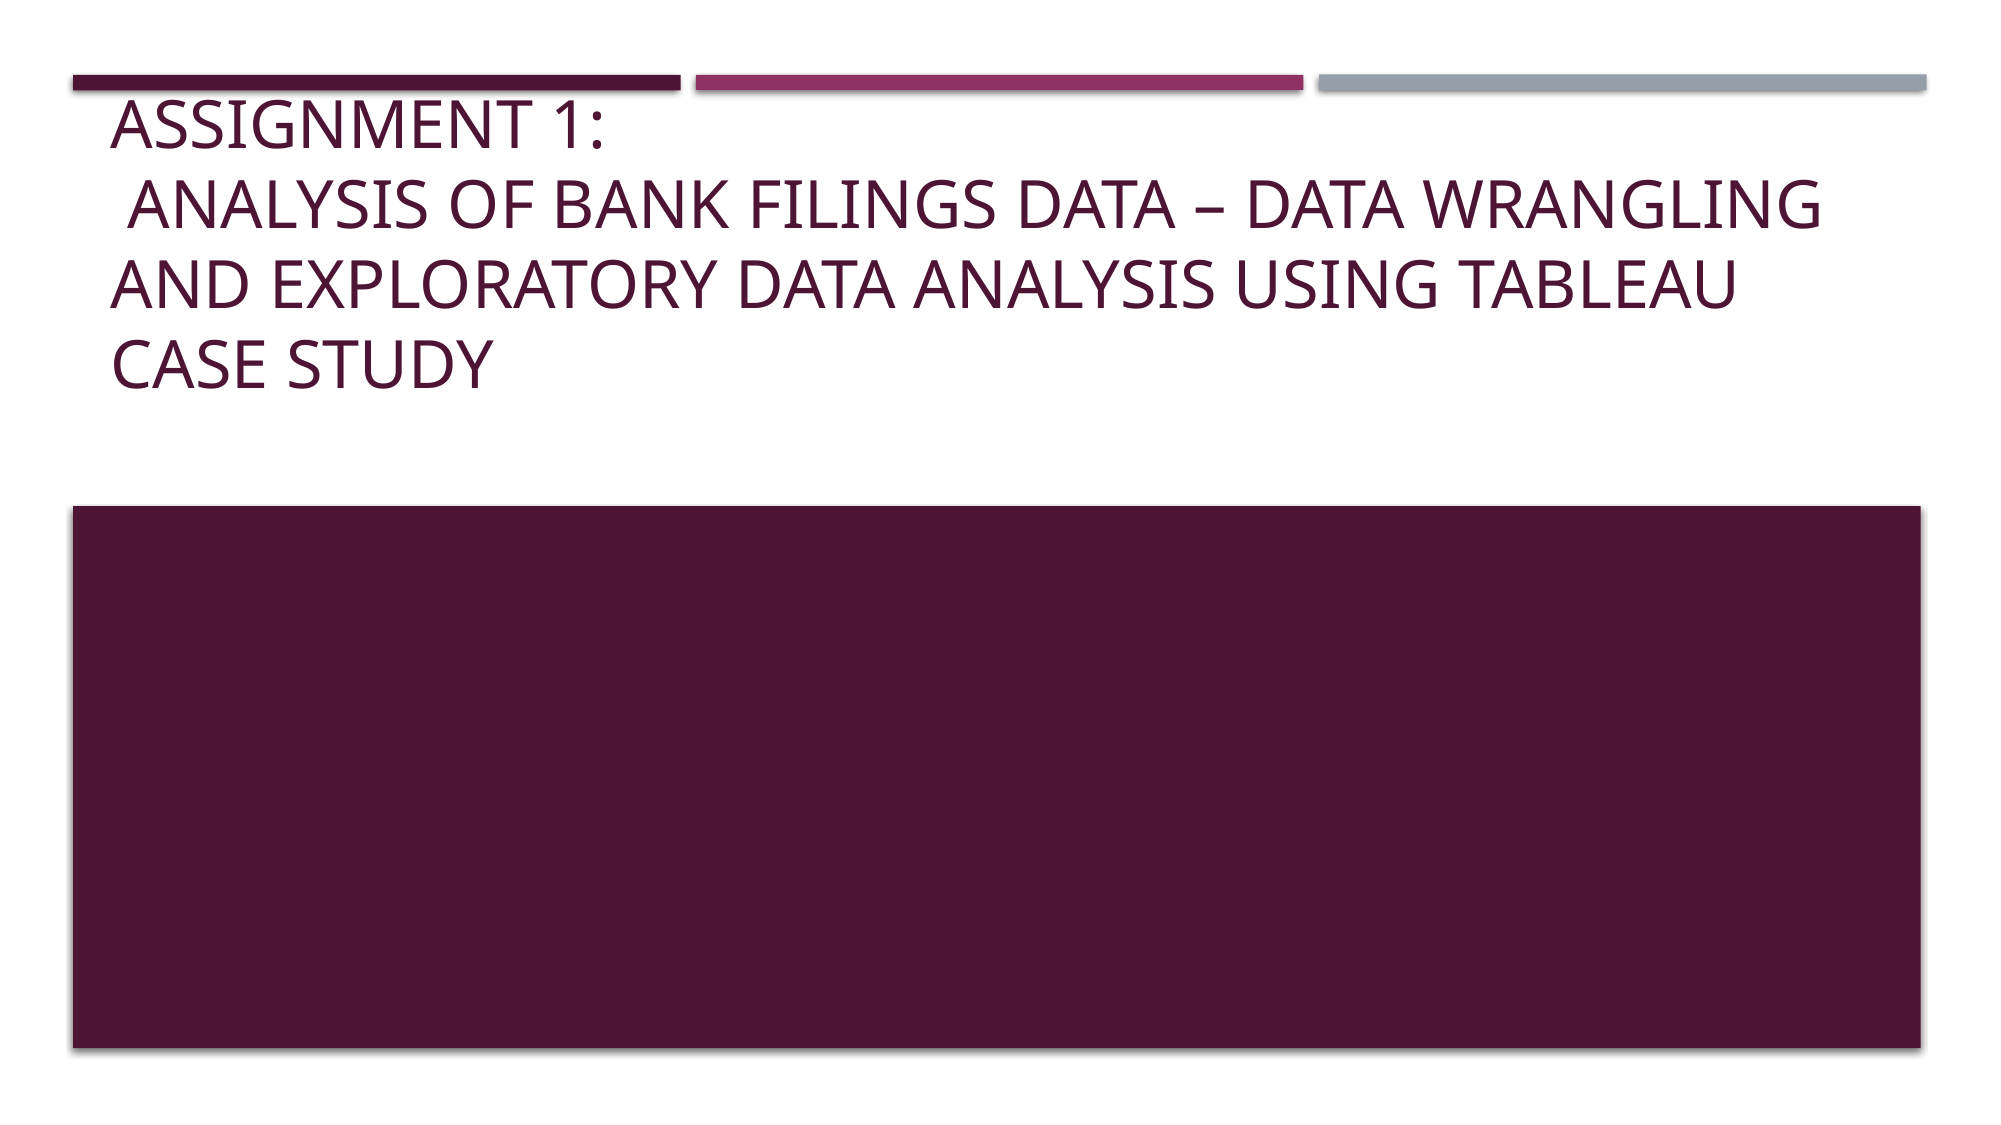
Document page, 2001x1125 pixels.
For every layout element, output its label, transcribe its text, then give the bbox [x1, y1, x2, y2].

title Assignment 1: Analysis of Bank Filings Data – Data Wrangling and Exploratory data analysis using Tableau Case Study [95, 167, 1899, 410]
